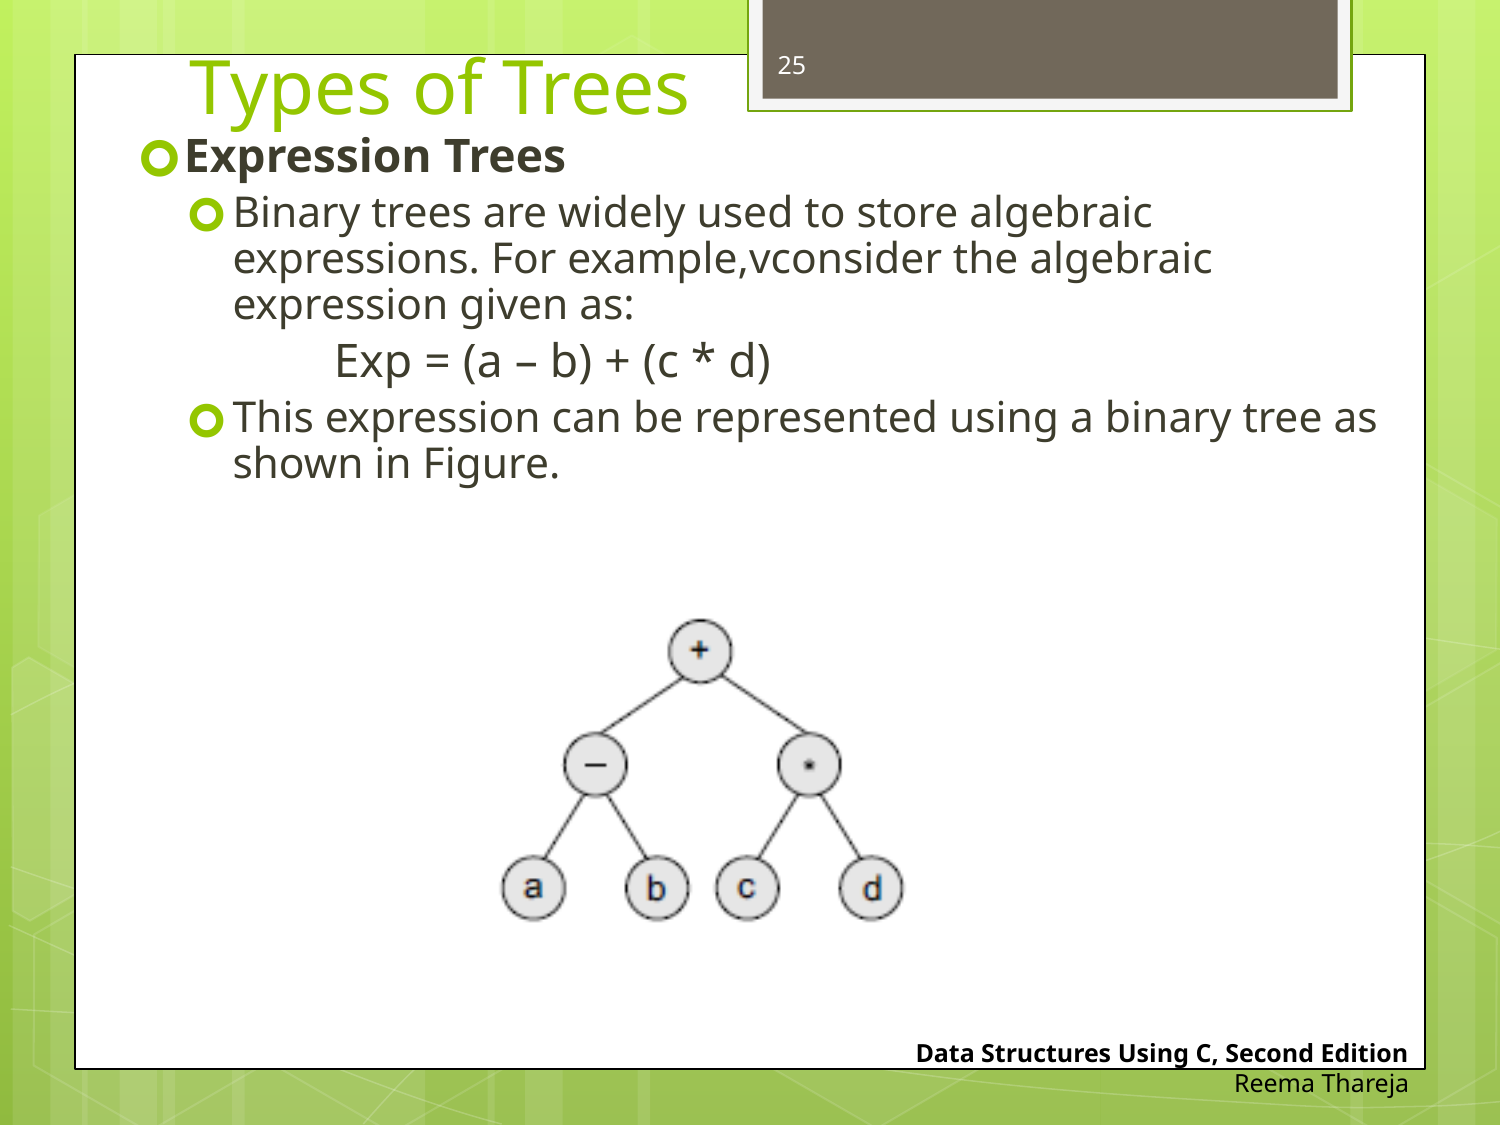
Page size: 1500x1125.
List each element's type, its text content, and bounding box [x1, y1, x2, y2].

list Expression Trees Binary trees are widely used to store algebraic expressions. For example,vconsider the algebraic expression given as: Exp = (a – b) + (c * d) This expression can be represented using a binary tree as shown in Figure. [112, 125, 1400, 500]
picture [487, 612, 926, 936]
slide_number 25 [762, 36, 982, 97]
title Types of Trees [174, 24, 1328, 125]
footer Data Structures Using C, Second Edition Reema Thareja [849, 1037, 1425, 1098]
